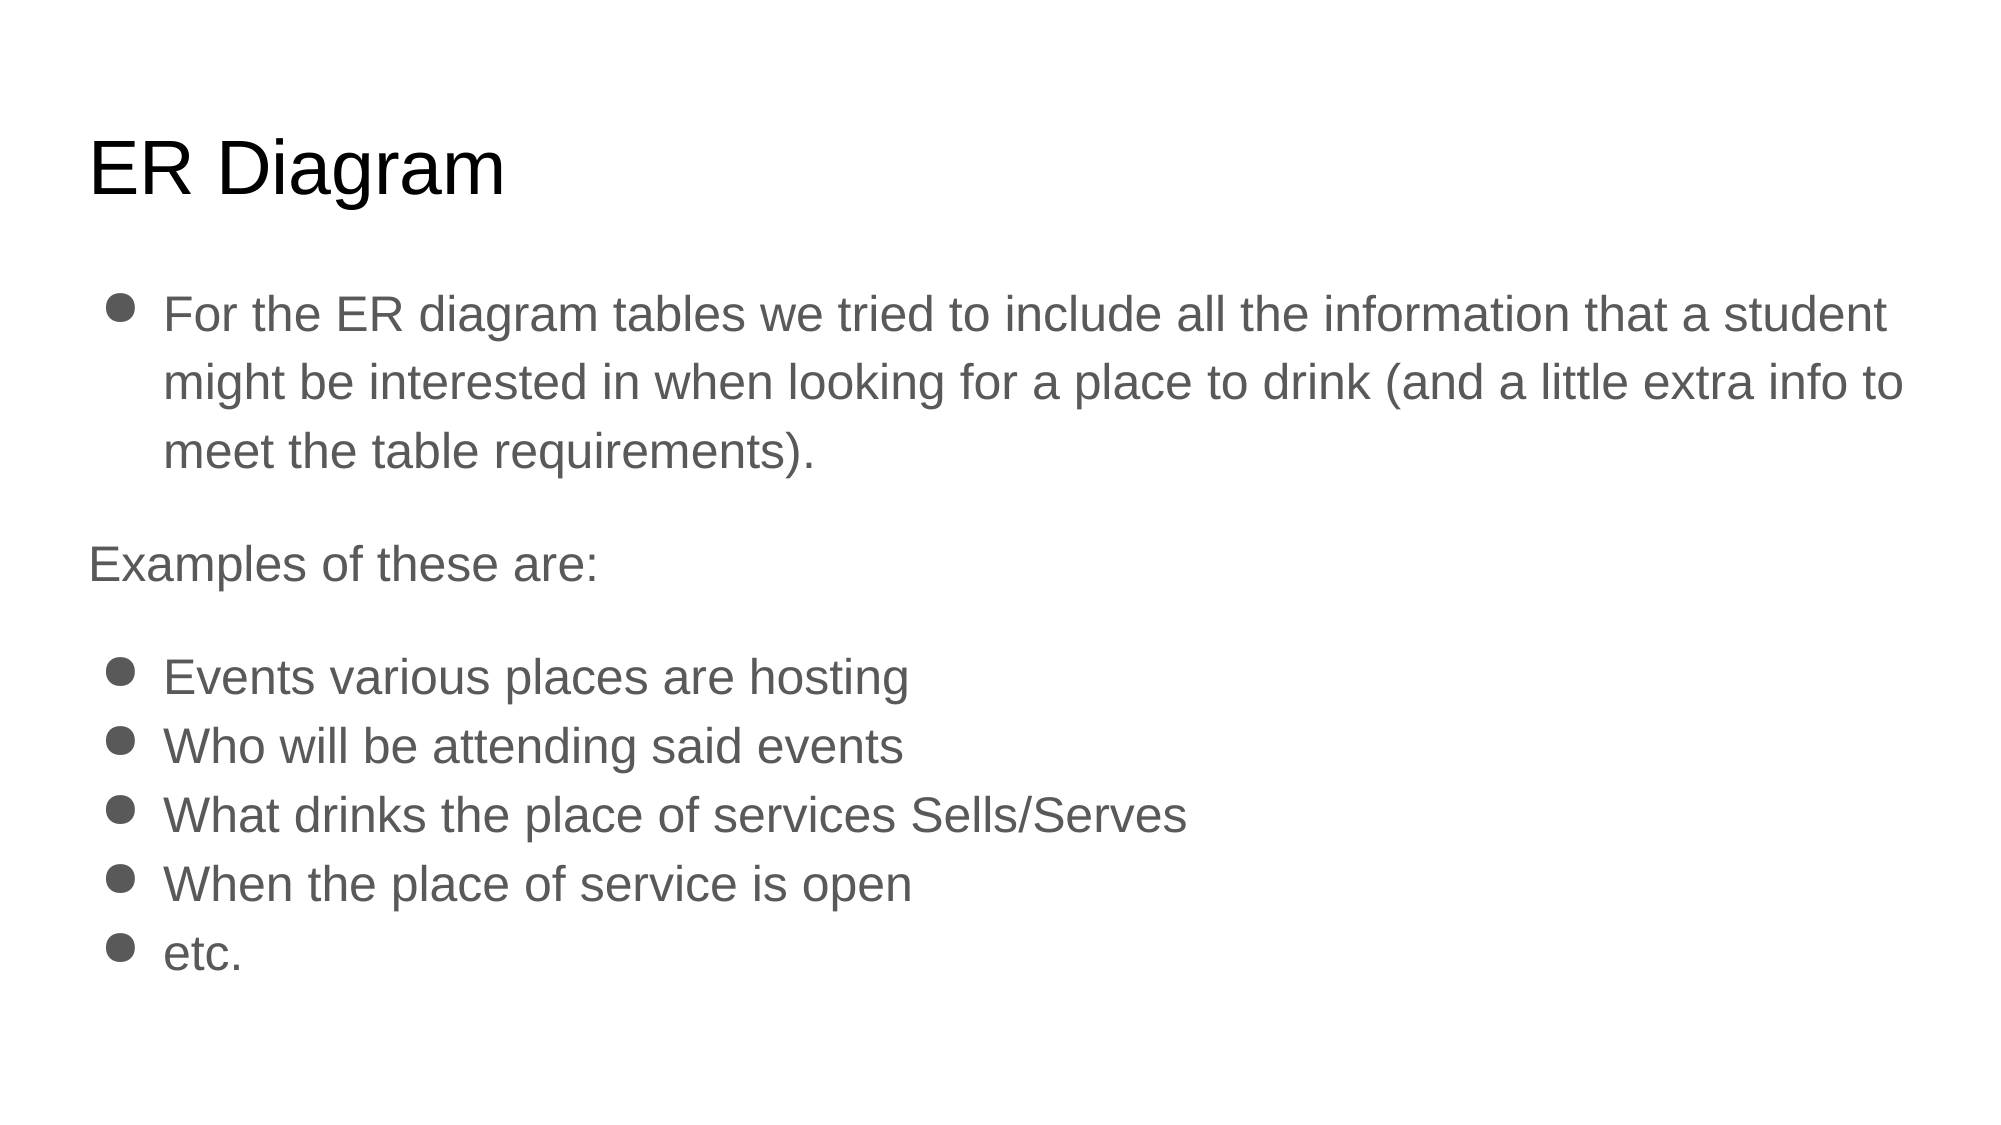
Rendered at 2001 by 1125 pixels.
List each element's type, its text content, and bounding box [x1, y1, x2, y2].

list For the ER diagram tables we tried to include all the information that a student might be interested in when looking for a place to drink (and a little extra info to meet the table requirements). Examples of these are: Events various places are hosting Who will be attending said events What drinks the place of services Sells/Serves When the place of service is open etc. [68, 252, 1932, 1000]
title ER Diagram [68, 97, 1932, 223]
